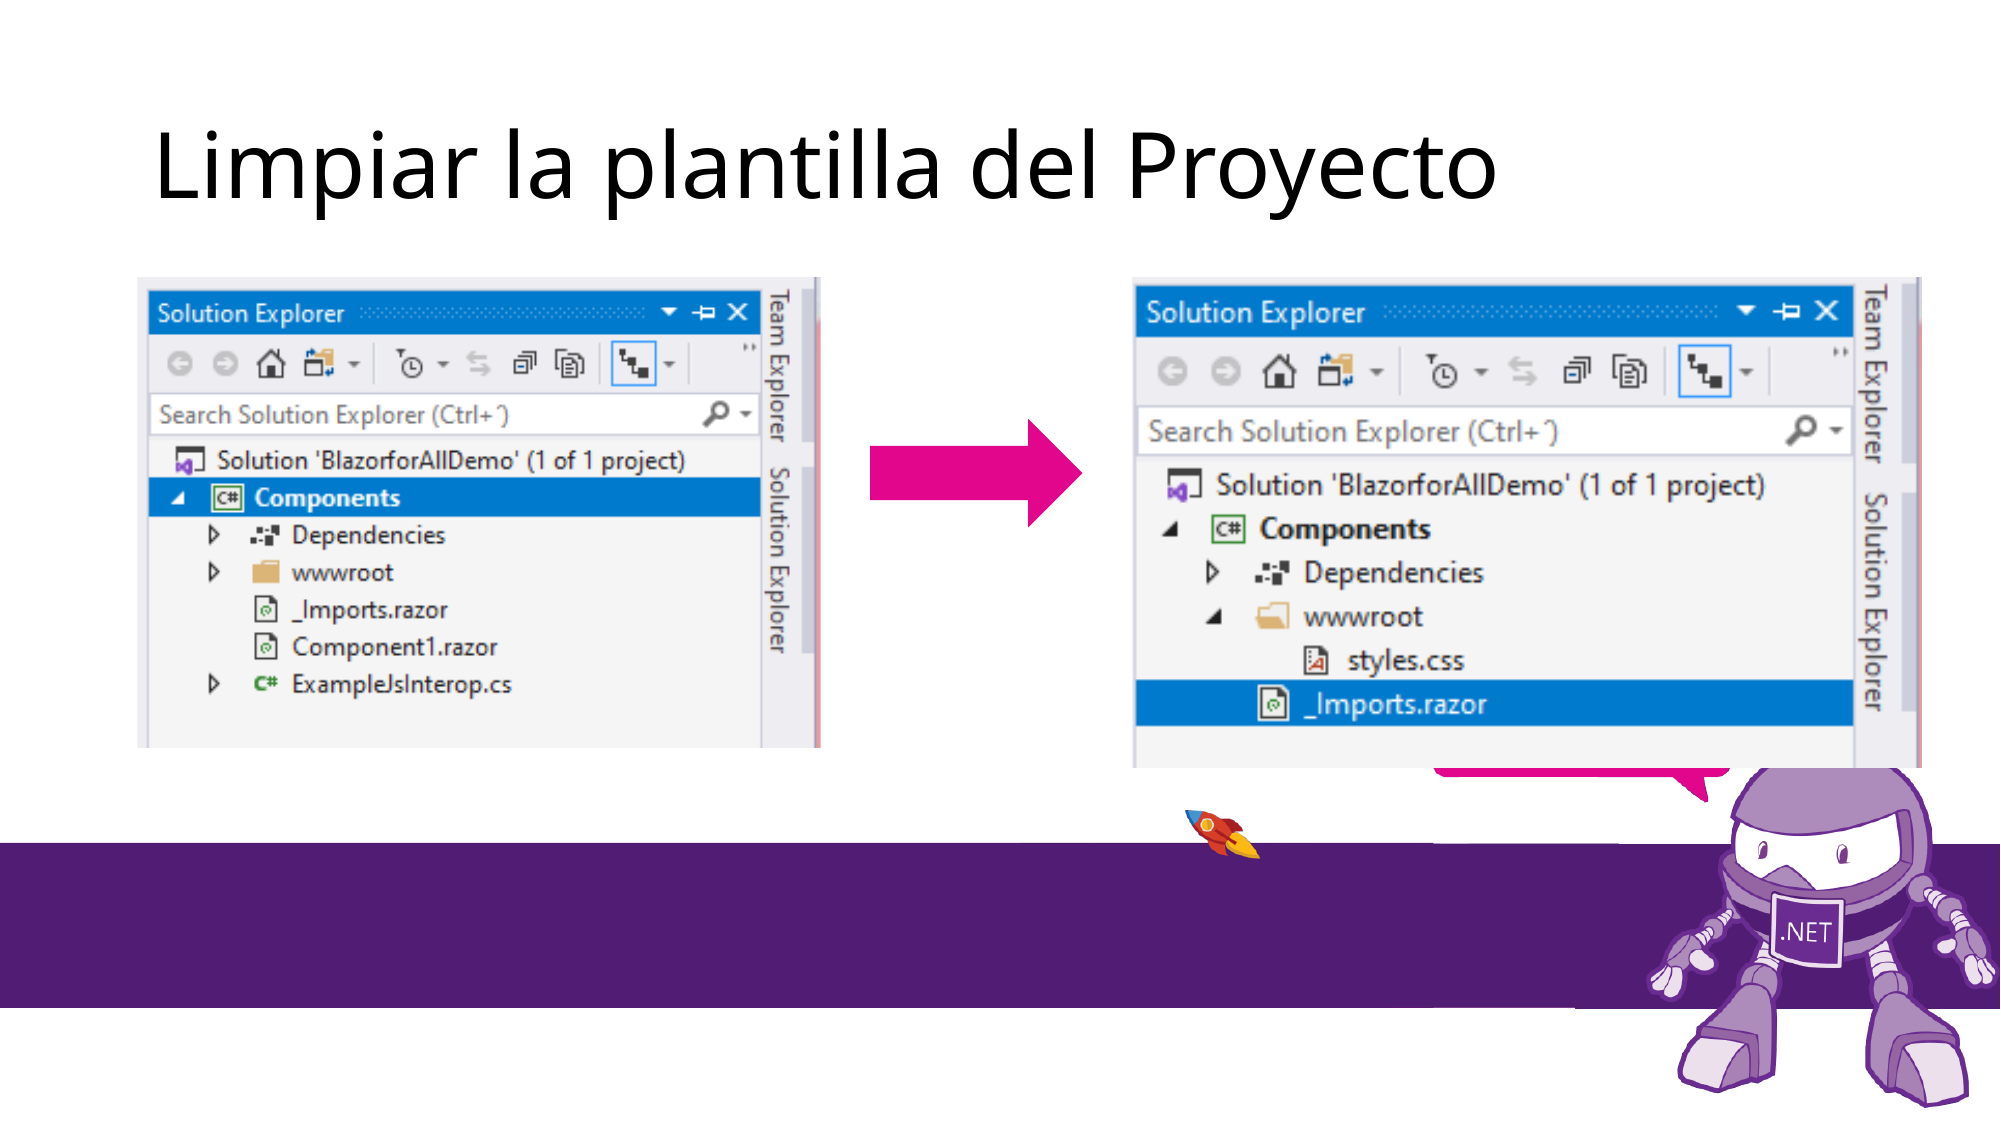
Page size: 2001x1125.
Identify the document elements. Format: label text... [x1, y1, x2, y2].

picture [137, 277, 821, 748]
text_box [869, 416, 1084, 530]
picture [1019, 277, 2000, 1125]
title Limpiar la plantilla del Proyecto [137, 59, 1863, 278]
